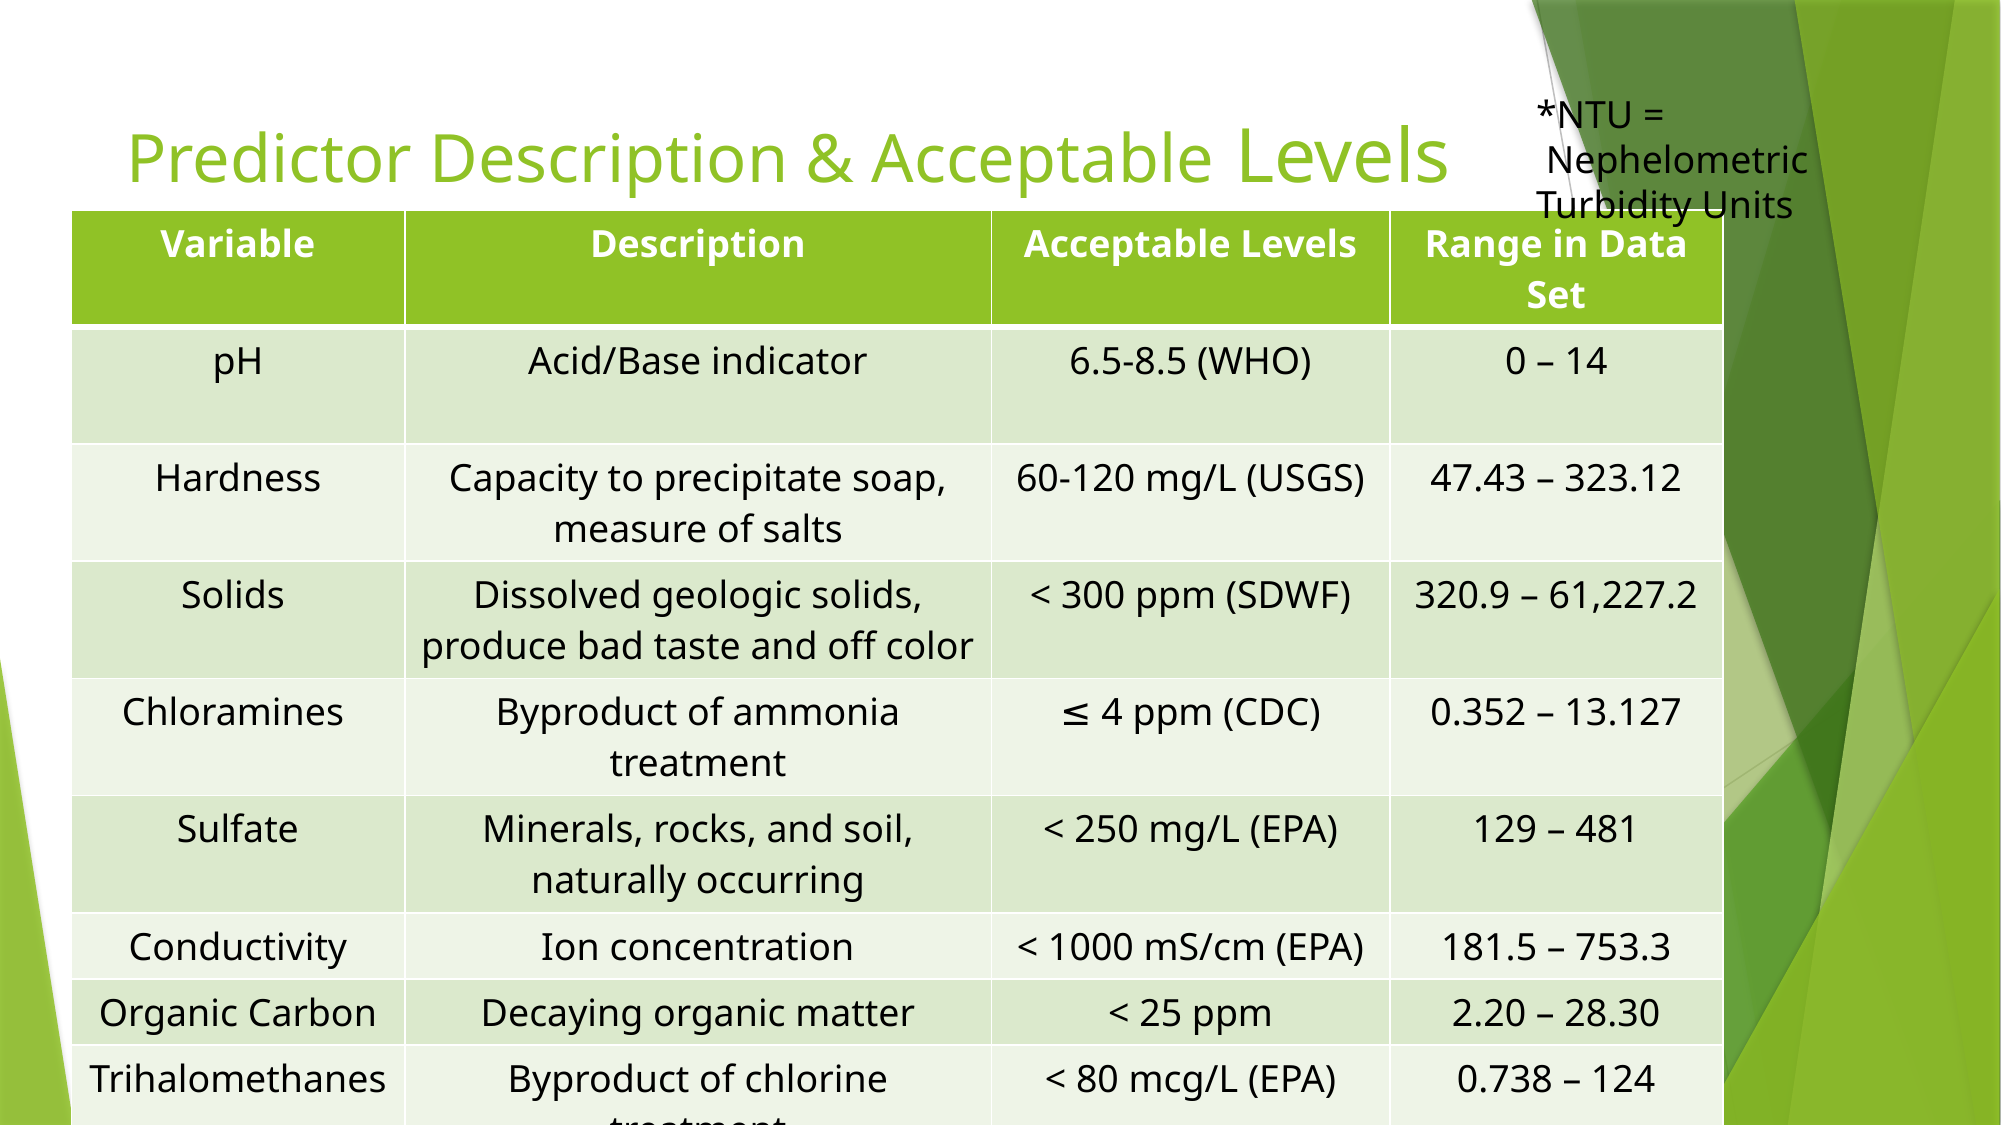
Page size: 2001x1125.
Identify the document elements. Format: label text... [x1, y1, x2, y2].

table_header Variable [72, 211, 404, 324]
table_cell Sulfate [72, 796, 404, 912]
table_cell Dissolved geologic solids, produce bad taste and off color [406, 562, 991, 678]
table_cell Hardness [72, 445, 404, 560]
table_cell 60-120 mg/L (USGS) [992, 445, 1389, 560]
table_cell < 250 mg/L (EPA) [992, 796, 1389, 912]
table_cell < 25 ppm [992, 980, 1389, 1044]
table_cell Chloramines [72, 679, 404, 795]
table_cell Trihalomethanes [72, 1046, 404, 1125]
table_cell ≤ 4 ppm (CDC) [992, 679, 1389, 795]
table_header Description [406, 211, 991, 324]
table_cell Solids [72, 562, 404, 678]
table_header Acceptable Levels [992, 211, 1389, 324]
table_cell 2.20 – 28.30 [1391, 980, 1722, 1044]
table_cell 320.9 – 61,227.2 [1391, 562, 1722, 678]
table_cell < 300 ppm (SDWF) [992, 562, 1389, 678]
table_cell 181.5 – 753.3 [1391, 914, 1722, 978]
text_box *NTU = Nephelometric Turbidity Units [1521, 83, 1938, 234]
table_cell Organic Carbon [72, 980, 404, 1044]
table_cell Minerals, rocks, and soil, naturally occurring [406, 796, 991, 912]
table_cell Capacity to precipitate soap, measure of salts [406, 445, 991, 560]
table_header Range in Data Set [1391, 211, 1722, 324]
table_cell 6.5-8.5 (WHO) [992, 330, 1389, 443]
table_cell Acid/Base indicator [406, 330, 991, 443]
table_cell < 1000 mS/cm (EPA) [992, 914, 1389, 978]
table_cell 47.43 – 323.12 [1391, 445, 1722, 560]
table_cell pH [72, 330, 404, 443]
table_cell Ion concentration [406, 914, 991, 978]
table_cell 0.738 – 124 [1391, 1046, 1722, 1125]
title Predictor Description & Acceptable Levels [111, 99, 1521, 209]
table_cell 0.352 – 13.127 [1391, 679, 1722, 795]
table_cell 129 – 481 [1391, 796, 1722, 912]
table_cell 0 – 14 [1391, 330, 1722, 443]
table_cell Conductivity [72, 914, 404, 978]
table_cell Byproduct of ammonia treatment [406, 679, 991, 795]
table_cell < 80 mcg/L (EPA) [992, 1046, 1389, 1125]
table_cell Byproduct of chlorine treatment [406, 1046, 991, 1125]
table_cell Decaying organic matter [406, 980, 991, 1044]
